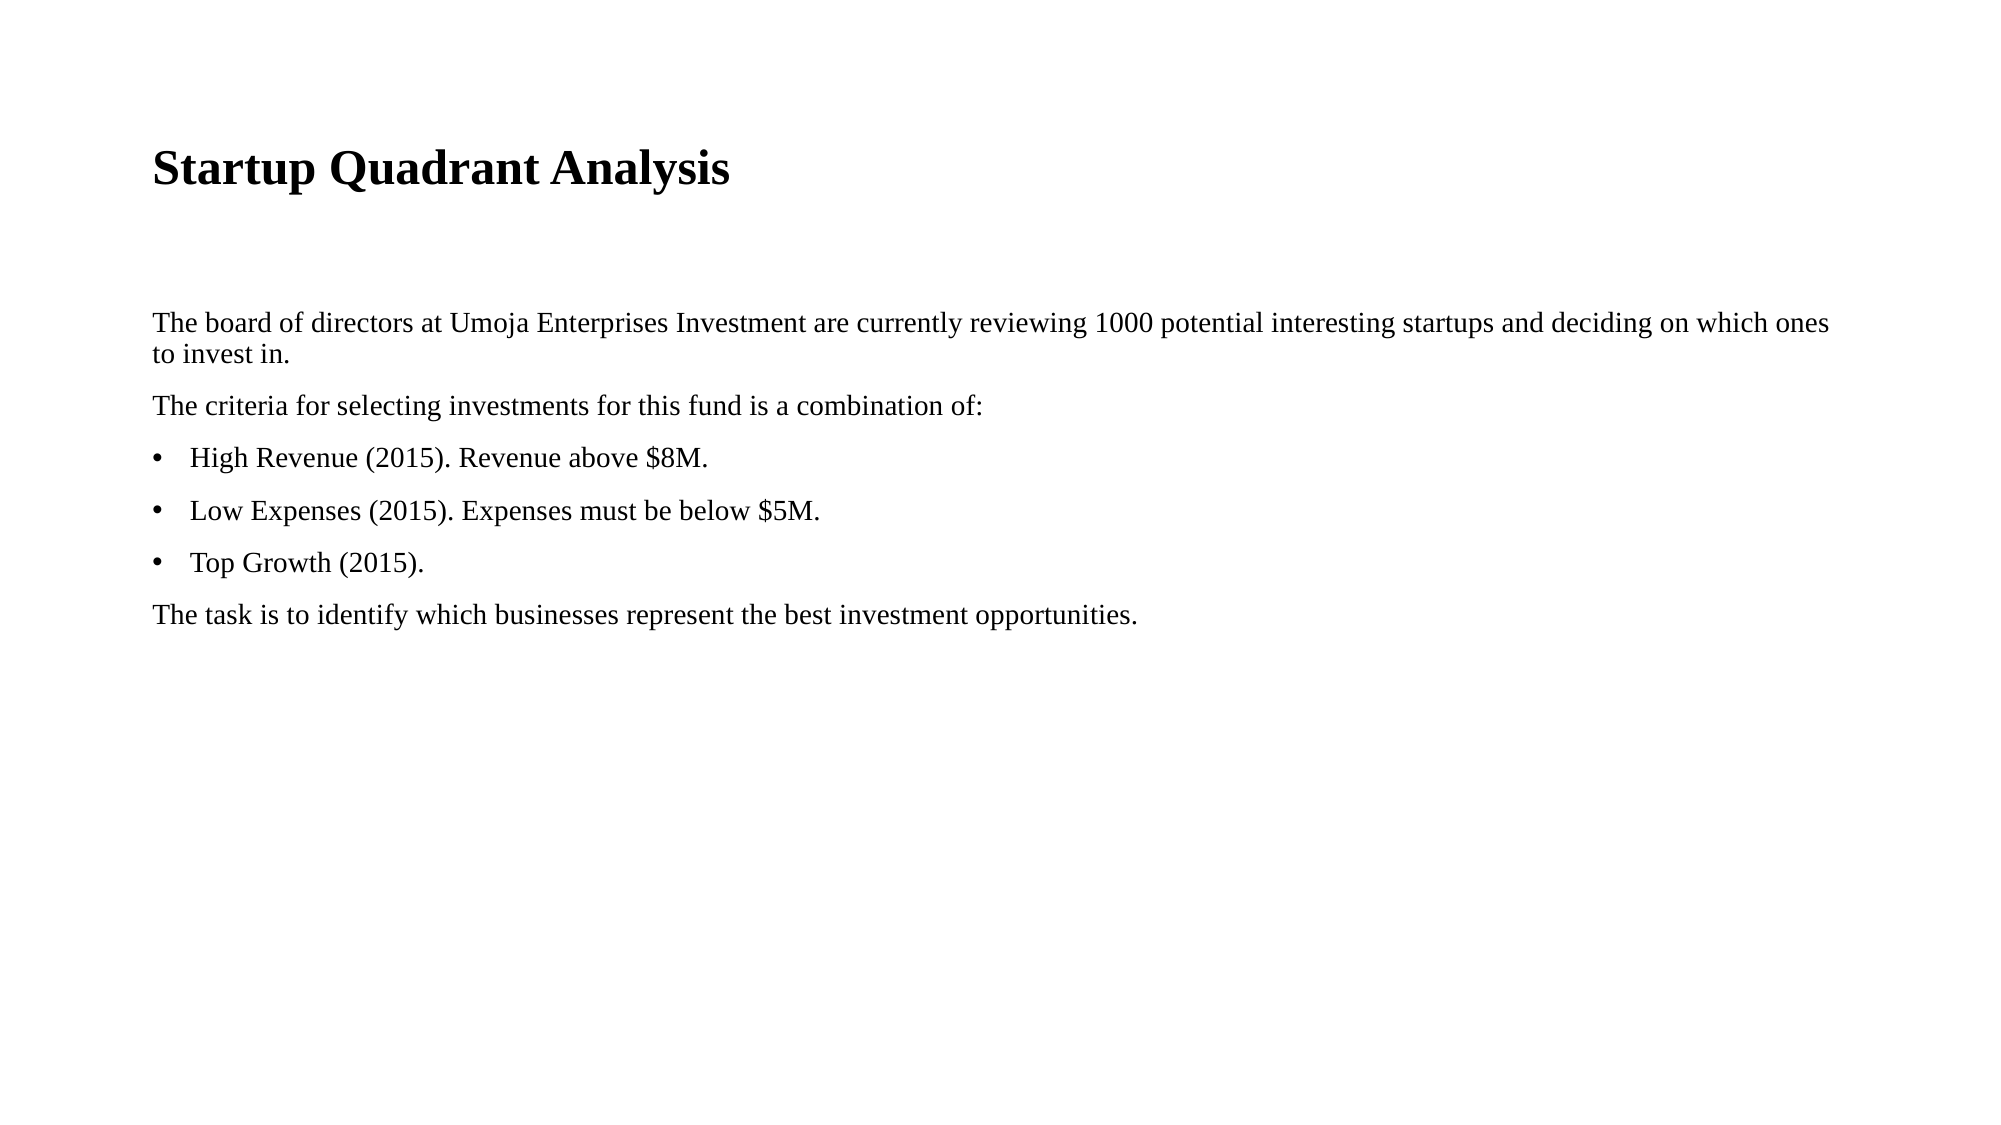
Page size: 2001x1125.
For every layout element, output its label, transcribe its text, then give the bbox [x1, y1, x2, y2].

title Startup Quadrant Analysis [137, 59, 1863, 278]
list The board of directors at Umoja Enterprises Investment are currently reviewing 1000 potential interesting startups and deciding on which ones to invest in. The criteria for selecting investments for this fund is a combination of: High Revenue (2015). Revenue above $8M. Low Expenses (2015). Expenses must be below $5M. Top Growth (2015). The task is to identify which businesses represent the best investment opportunities. [137, 299, 1863, 1014]
